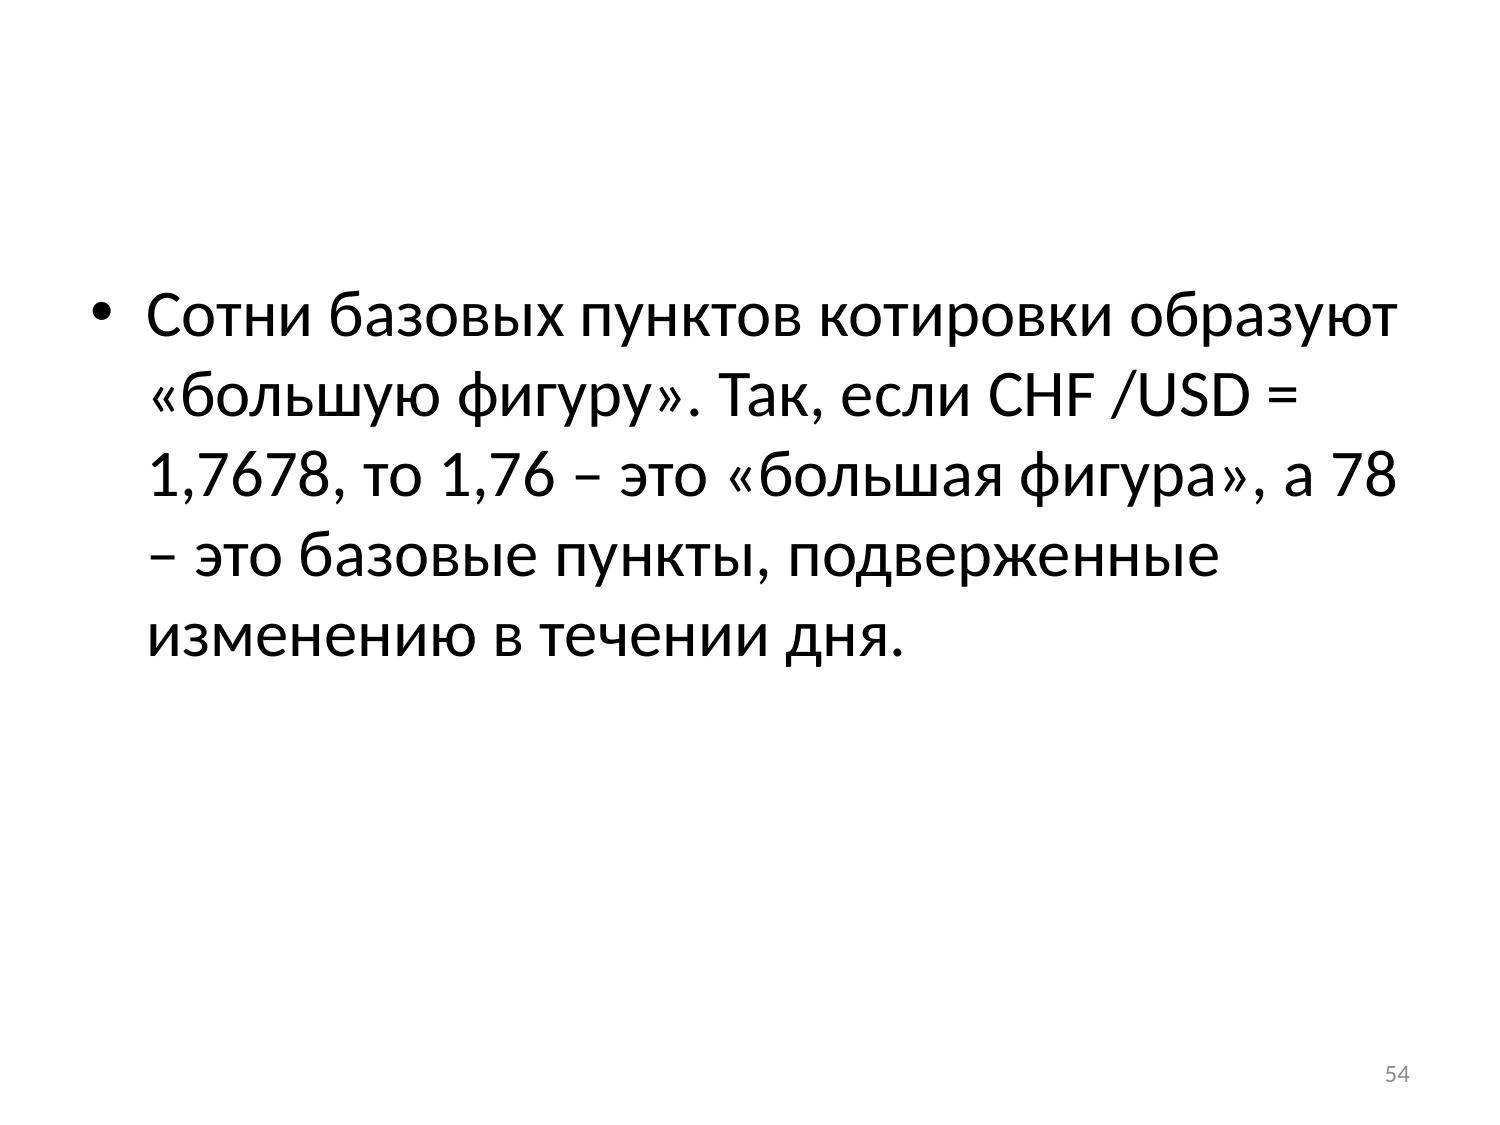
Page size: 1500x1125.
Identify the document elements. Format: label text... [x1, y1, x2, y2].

slide_number 54 [1074, 1042, 1425, 1103]
list Сотни базовых пунктов котировки образуют «большую фигуру». Так, если CHF /USD = 1,7678, то 1,76 – это «большая фигура», а 78 – это базовые пункты, подверженные изменению в течении дня. [75, 262, 1425, 1005]
